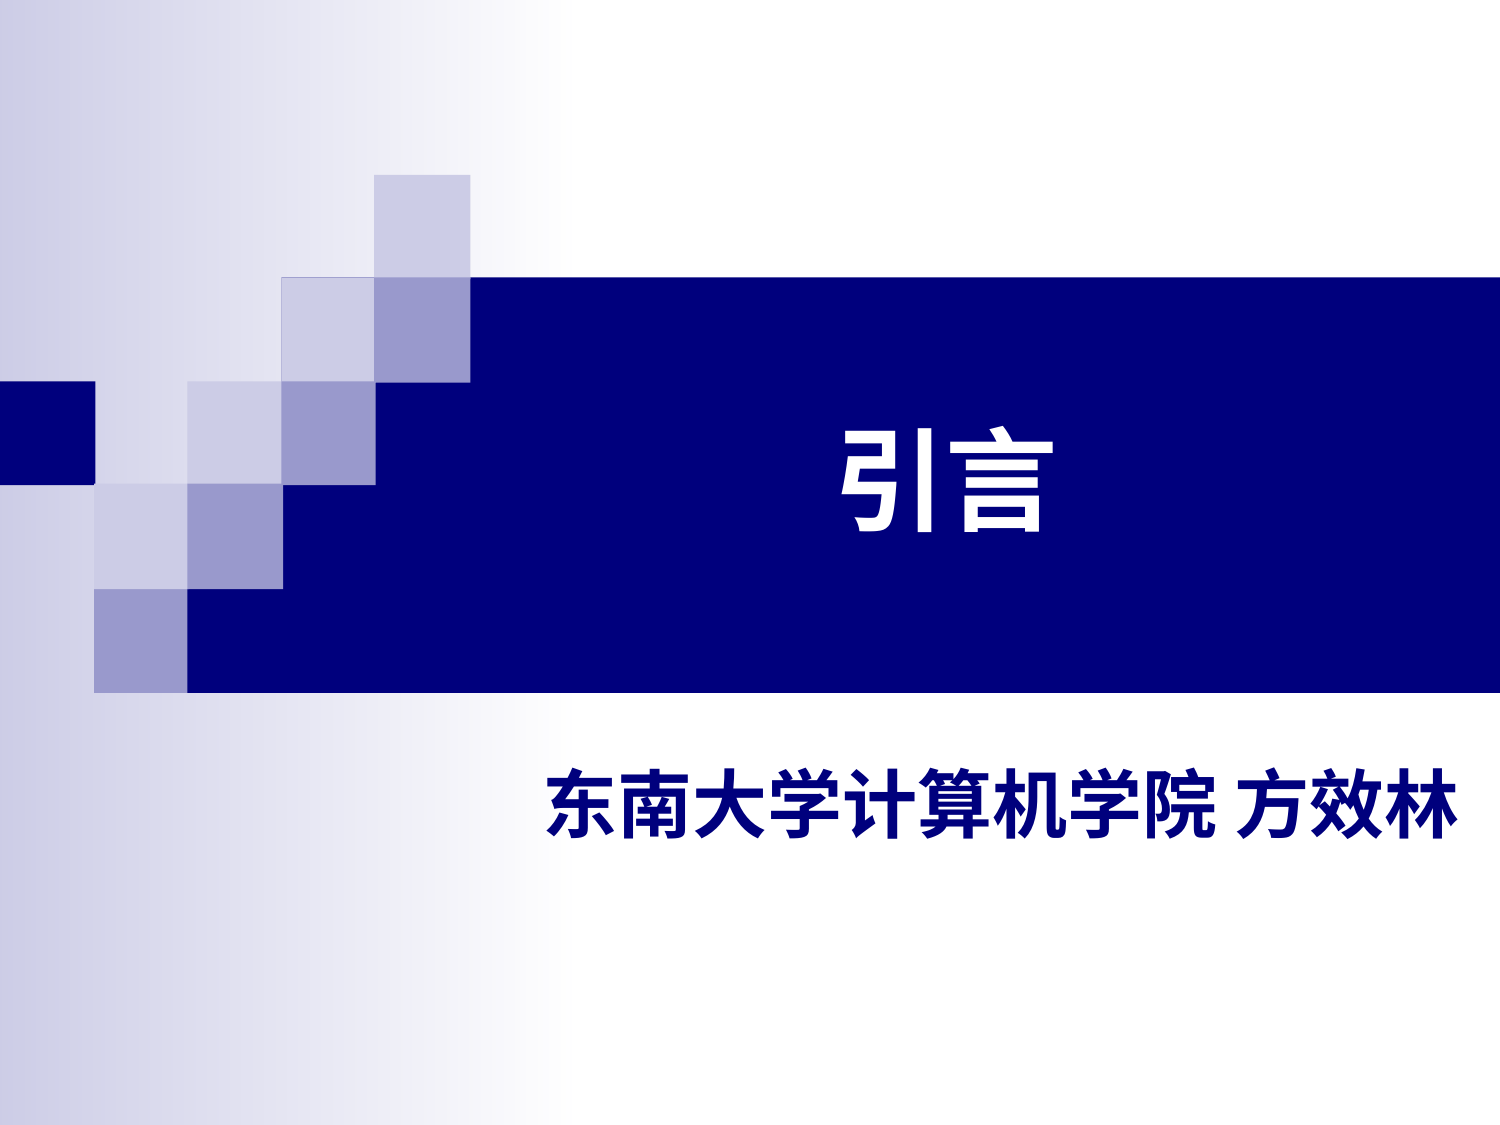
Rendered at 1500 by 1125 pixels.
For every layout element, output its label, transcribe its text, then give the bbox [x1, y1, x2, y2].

subtitle 东南大学计算机学院 方效林 [366, 745, 1475, 988]
title 引言 [425, 296, 1466, 660]
